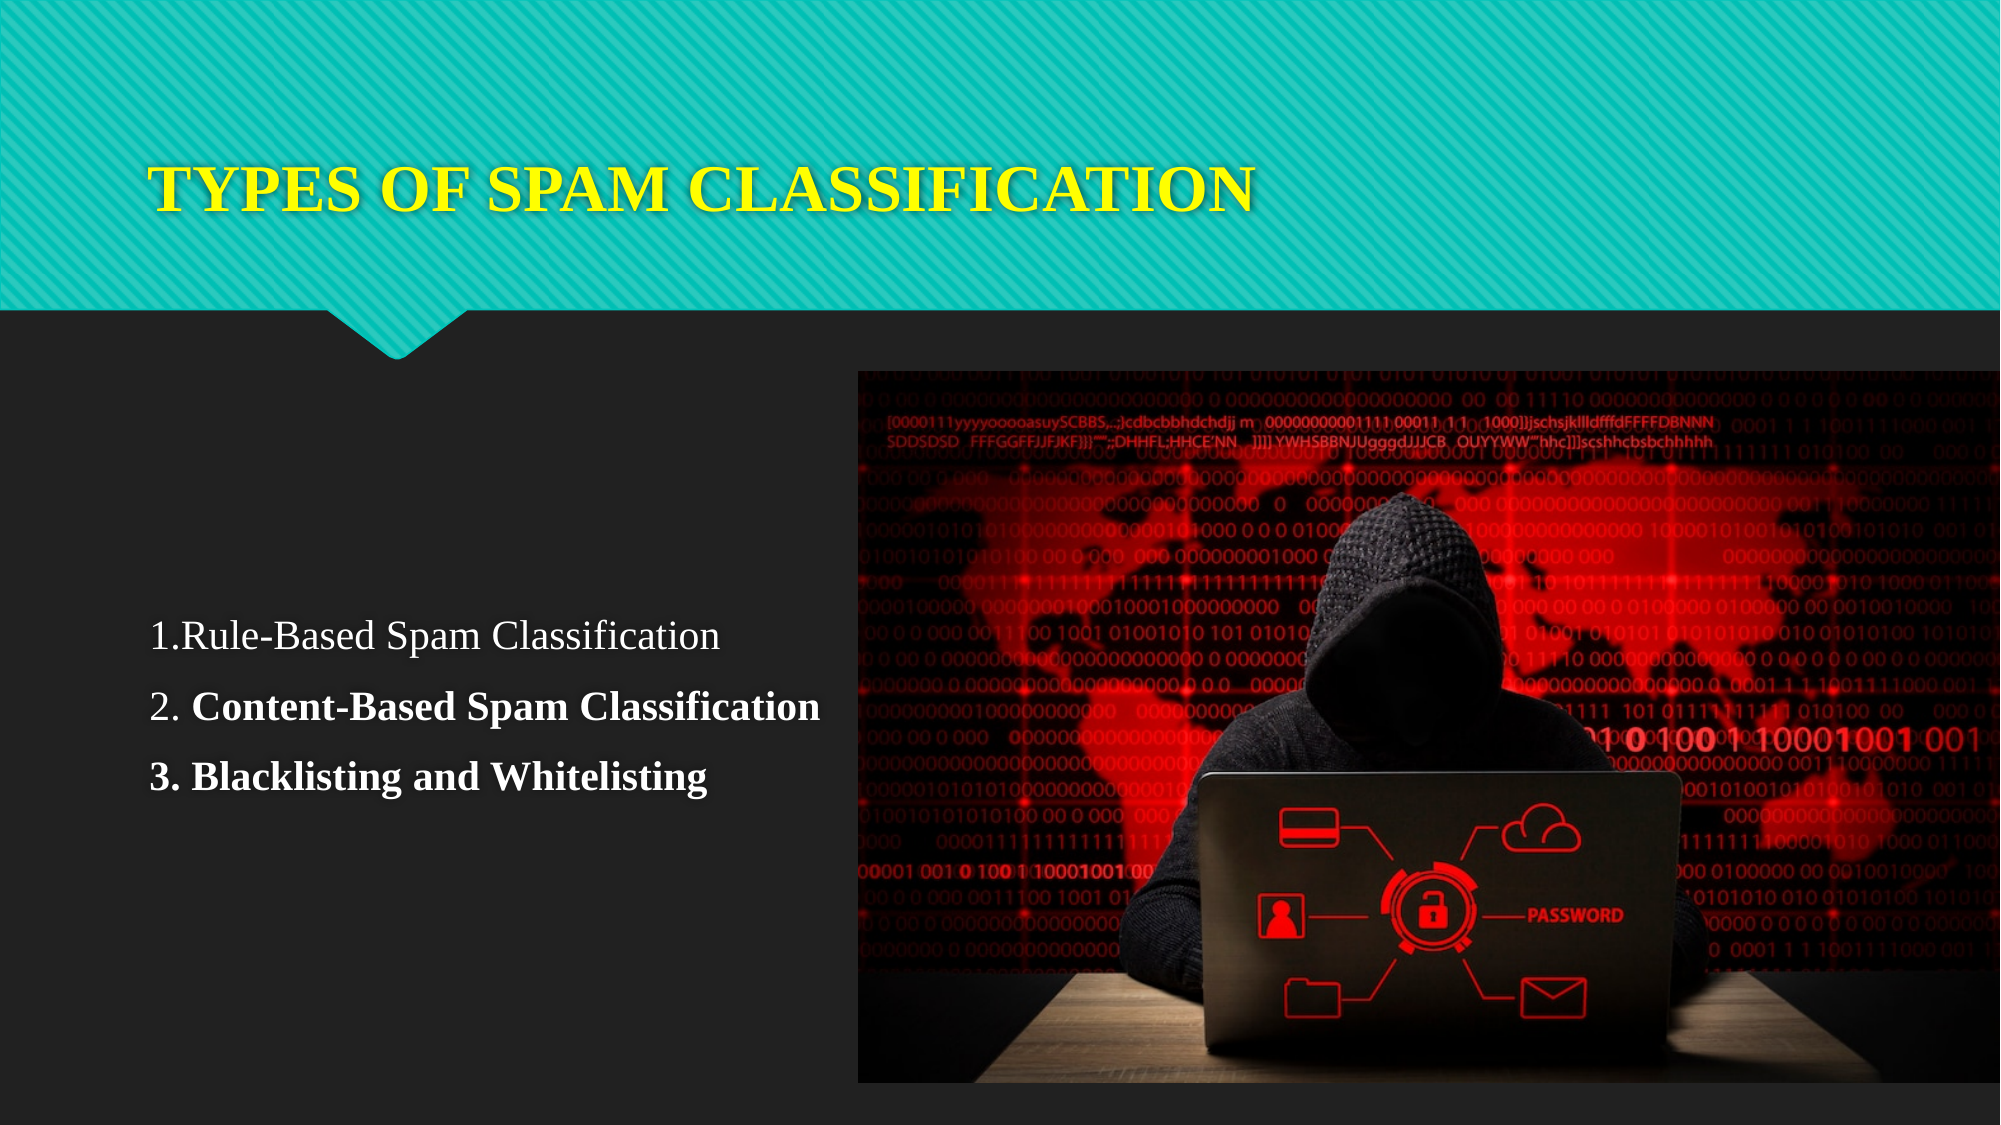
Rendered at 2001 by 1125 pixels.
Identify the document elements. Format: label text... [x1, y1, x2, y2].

title TYPES OF SPAM CLASSIFICATION [132, 73, 1868, 233]
picture [858, 371, 2000, 1083]
list 1.Rule-Based Spam Classification 2. Content-Based Spam Classification 3. Blacklisting and Whitelisting [134, 371, 858, 1035]
